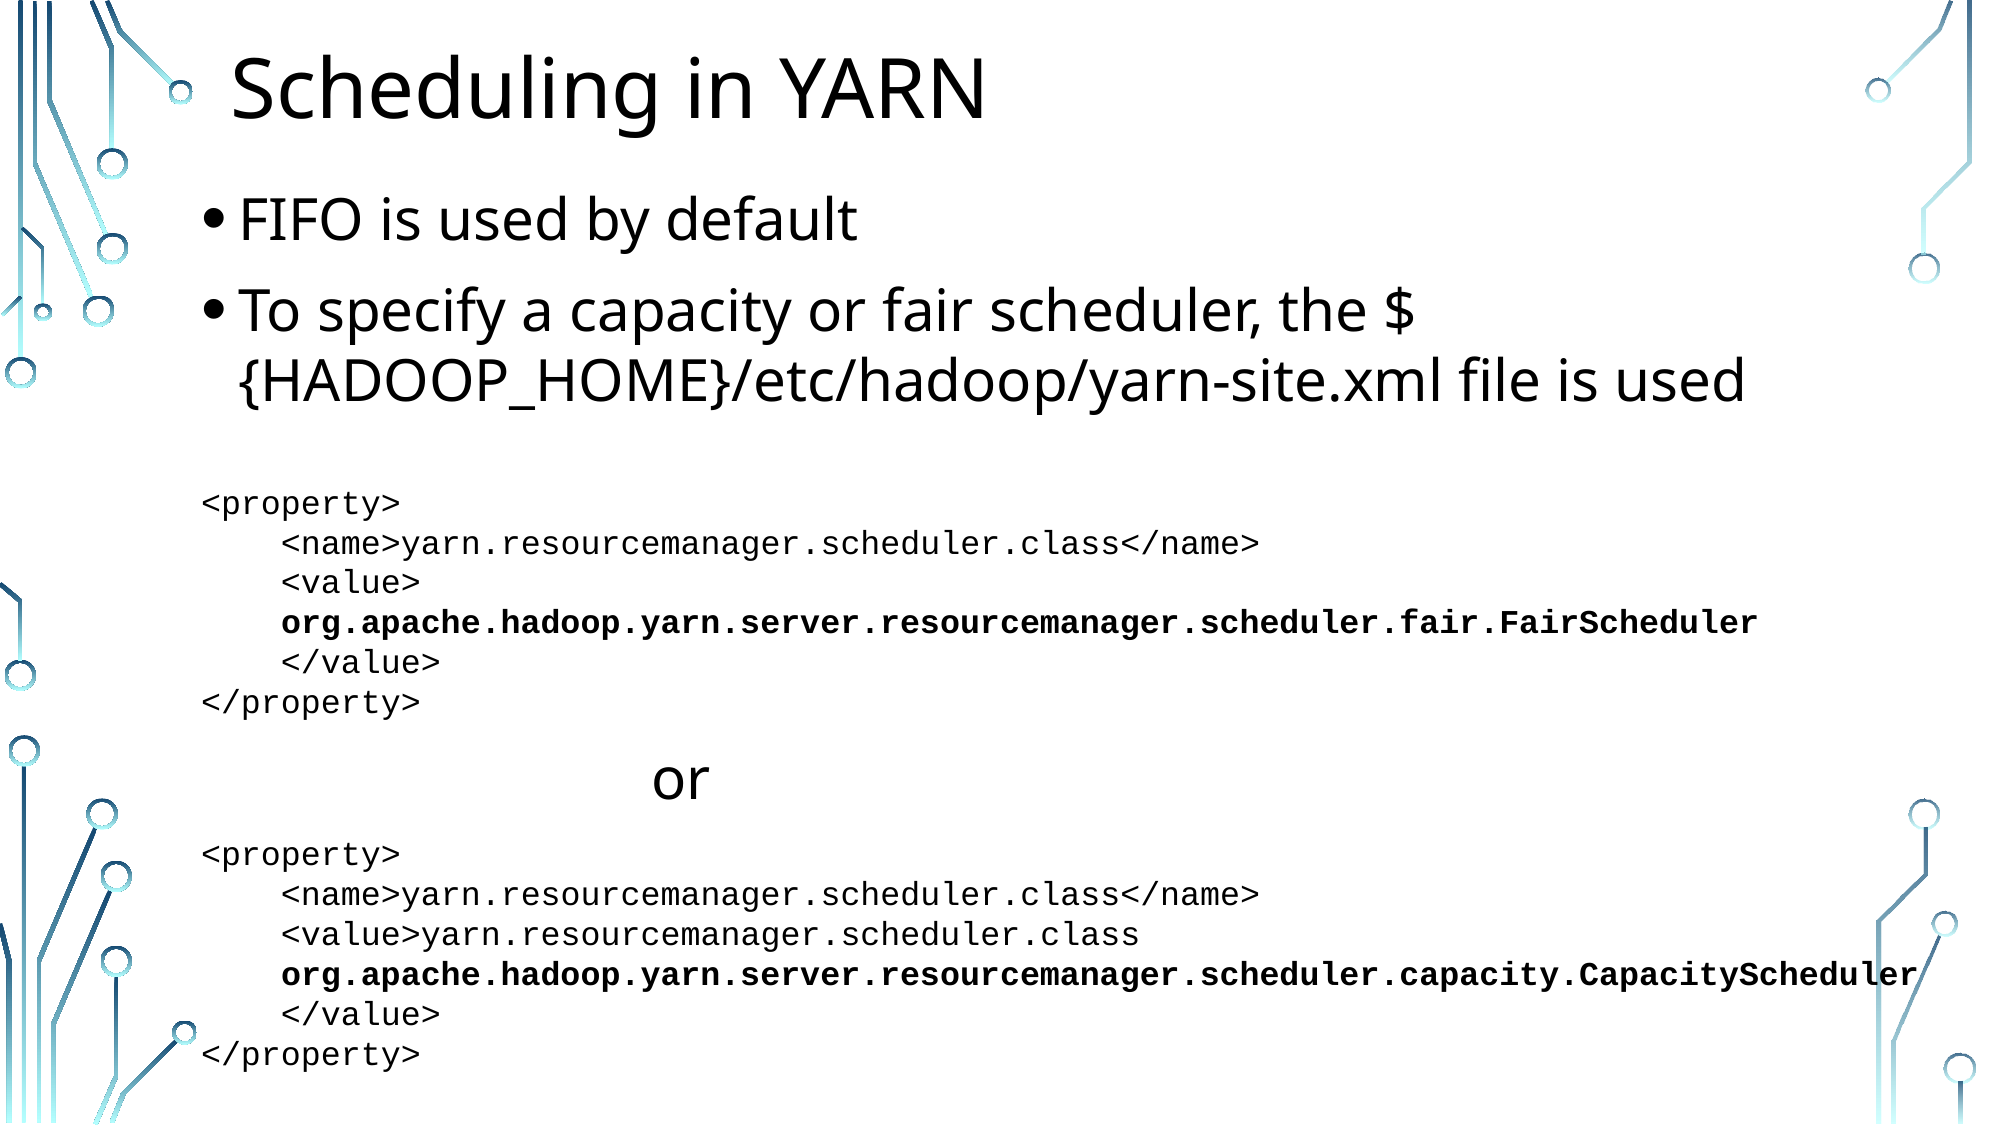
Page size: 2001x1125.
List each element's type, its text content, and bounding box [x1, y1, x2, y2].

list FIFO is used by default To specify a capacity or fair scheduler, the ${HADOOP_HOME}/etc/hadoop/yarn-site.xml file is used <property> <name>yarn.resourcemanager.scheduler.class</name> <value> org.apache.hadoop.yarn.server.resourcemanager.scheduler.fair.FairScheduler </value> </property> or <property> <name>yarn.resourcemanager.scheduler.class</name> <value>yarn.resourcemanager.scheduler.class org.apache.hadoop.yarn.server.resourcemanager.scheduler.capacity.CapacityScheduler </value> </property> [186, 174, 1966, 1096]
title Scheduling in YARN [215, 29, 1819, 154]
